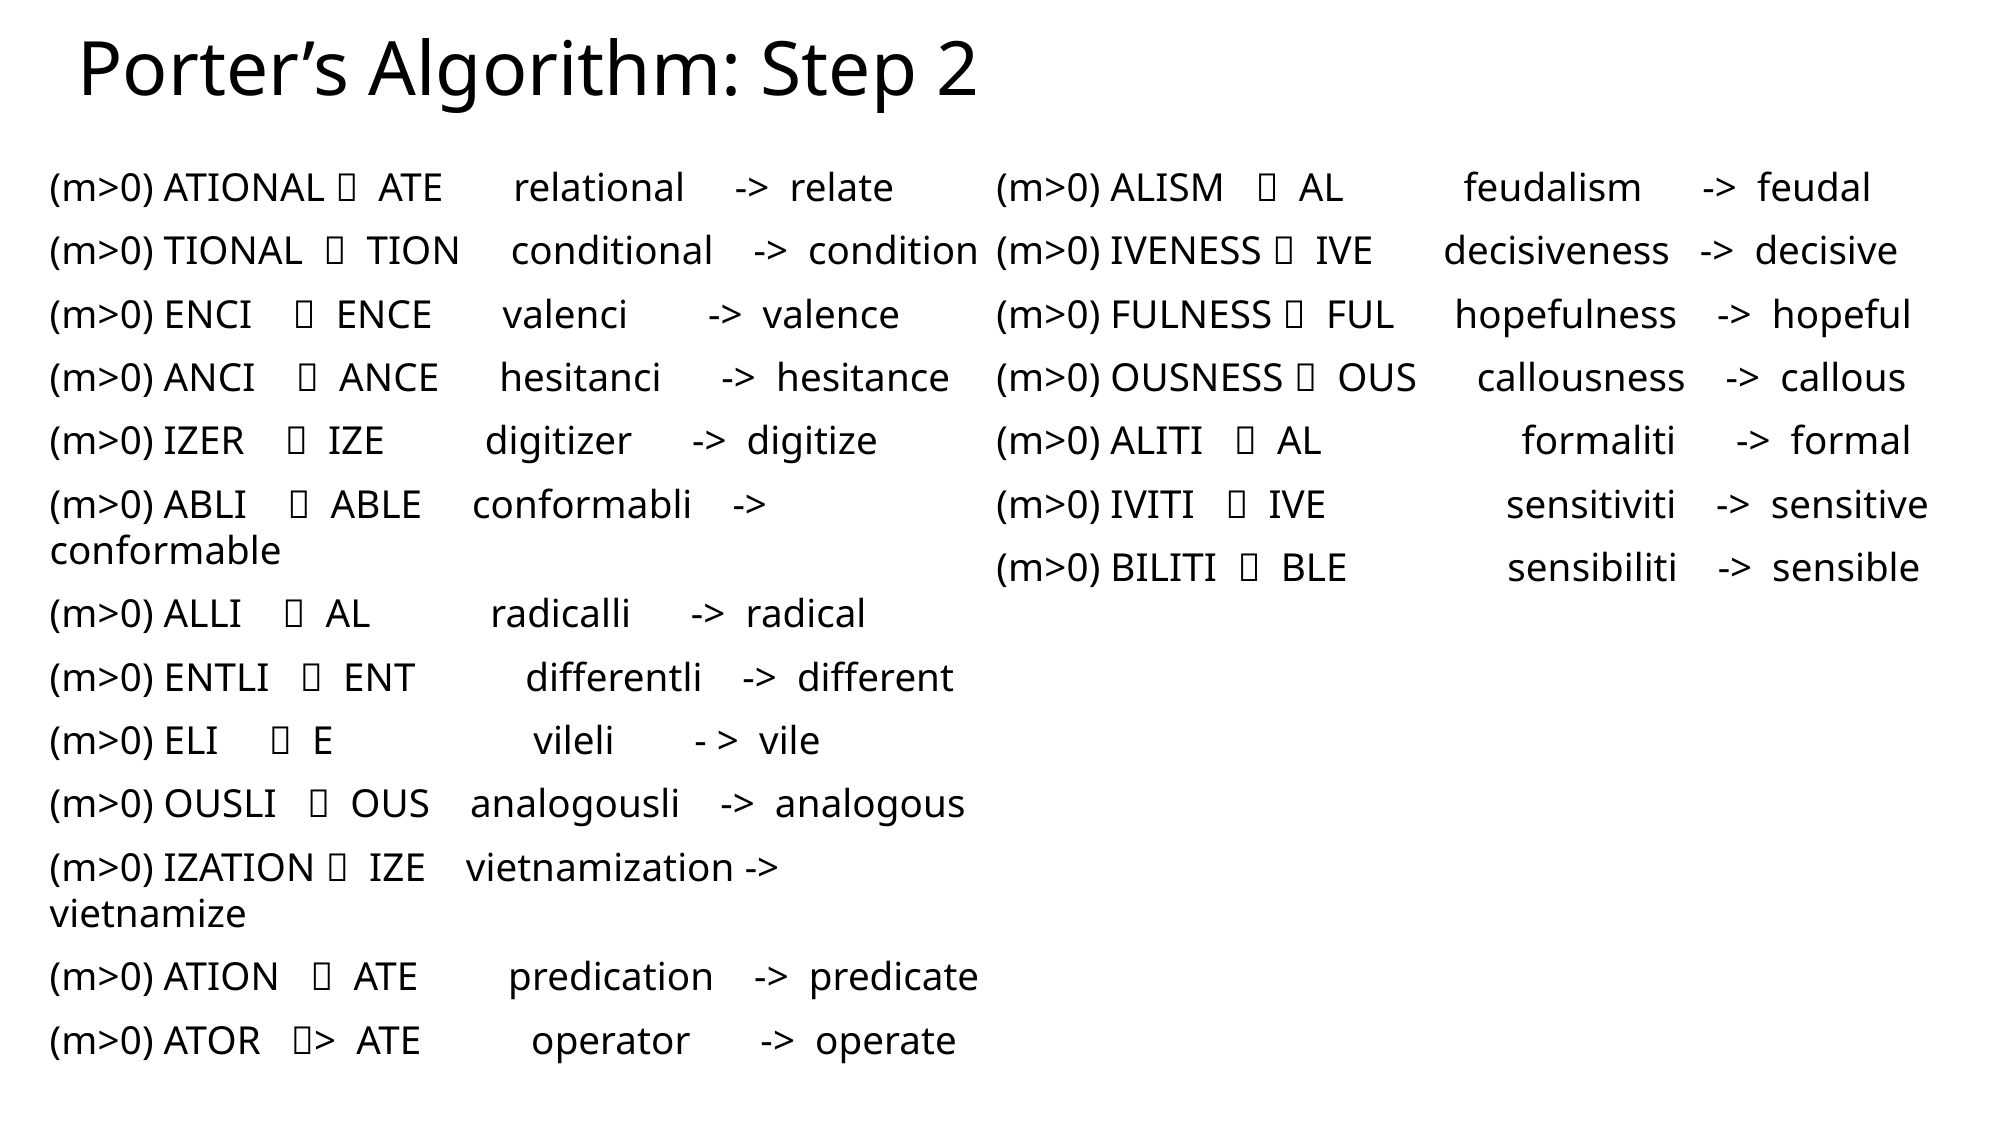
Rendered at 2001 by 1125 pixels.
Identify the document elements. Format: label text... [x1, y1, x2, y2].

list (m>0) ATIONAL  ATE relational -> relate (m>0) TIONAL  TION conditional -> condition (m>0) ENCI  ENCE valenci -> valence (m>0) ANCI  ANCE hesitanci -> hesitance (m>0) IZER  IZE digitizer -> digitize (m>0) ABLI  ABLE conformabli -> conformable (m>0) ALLI  AL radicalli -> radical (m>0) ENTLI  ENT differentli -> different (m>0) ELI  E vileli - > vile (m>0) OUSLI  OUS analogousli -> analogous (m>0) IZATION  IZE vietnamization -> vietnamize (m>0) ATION  ATE predication -> predicate (m>0) ATOR > ATE operator -> operate (m>0) ALISM  AL feudalism -> feudal (m>0) IVENESS  IVE decisiveness -> decisive (m>0) FULNESS  FUL hopefulness -> hopeful (m>0) OUSNESS  OUS callousness -> callous (m>0) ALITI  AL formaliti -> formal (m>0) IVITI  IVE sensitiviti -> sensitive (m>0) BILITI  BLE sensibiliti -> sensible [34, 155, 1959, 1089]
title Porter’s Algorithm: Step 2 [62, 29, 1953, 205]
